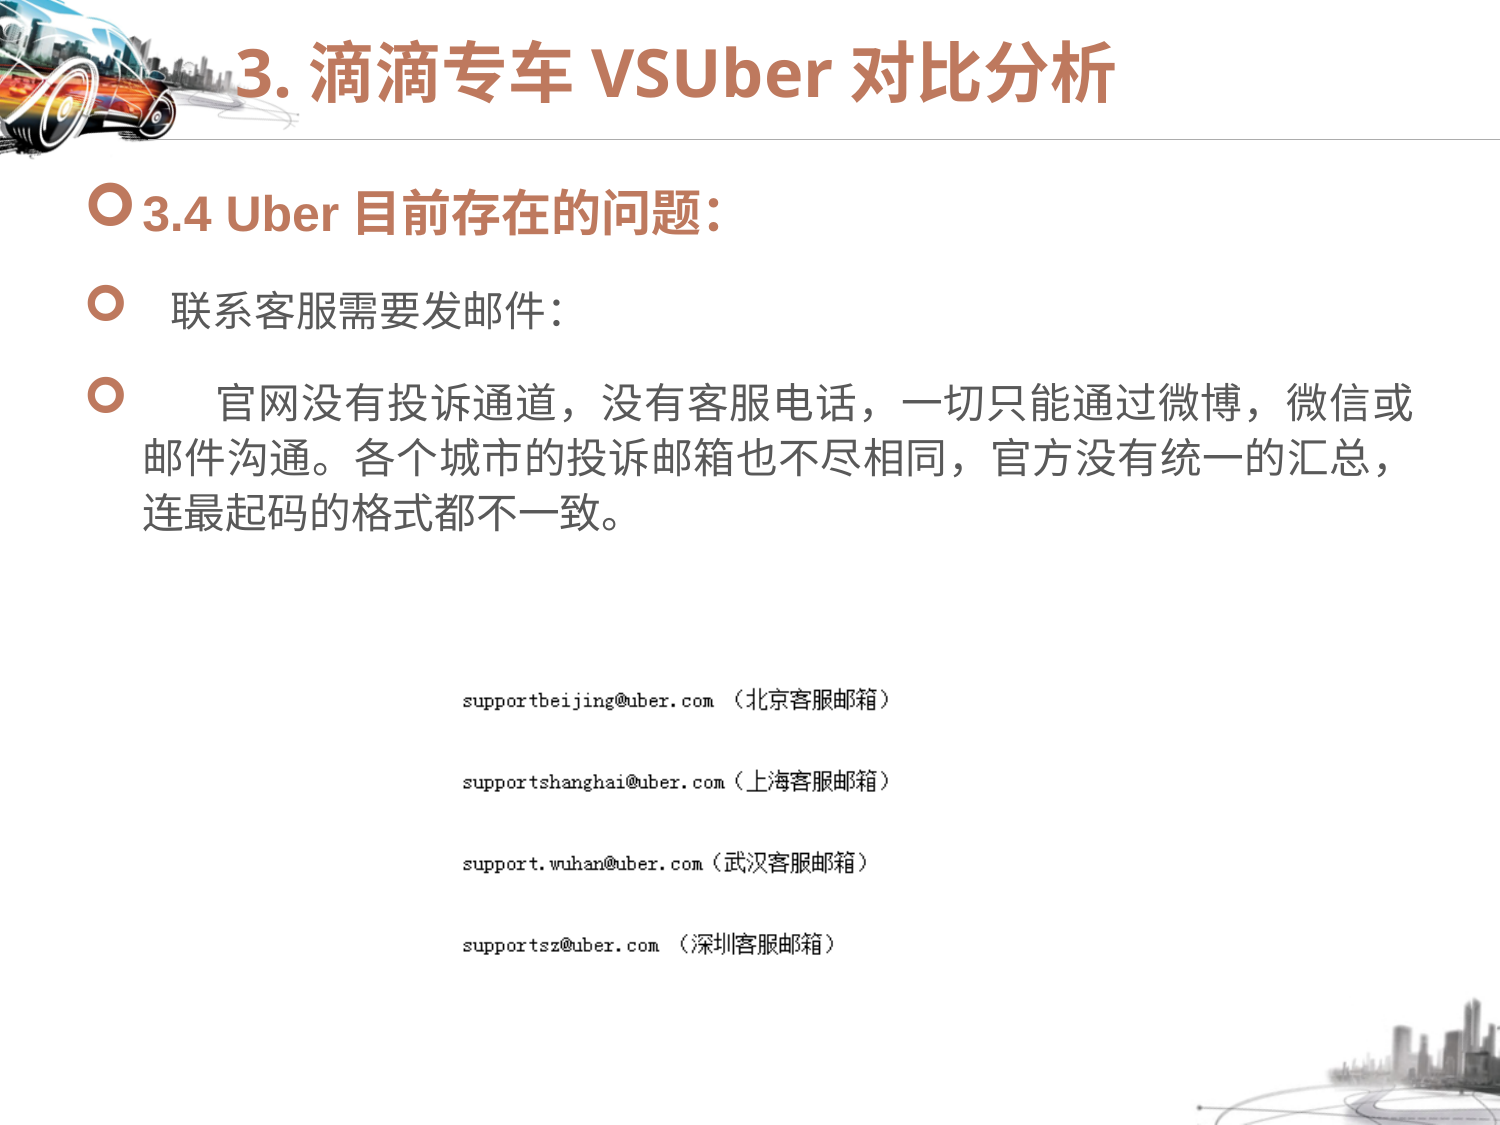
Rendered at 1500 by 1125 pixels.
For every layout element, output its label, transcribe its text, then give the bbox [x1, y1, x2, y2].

picture [1166, 960, 1500, 1125]
picture [417, 668, 966, 1002]
title 3.滴滴专车VSUber对比分析 [220, 18, 1396, 134]
picture [0, 0, 309, 169]
list 3.4 Uber目前存在的问题： 联系客服需要发邮件： 官网没有投诉通道，没有客服电话，一切只能通过微博，微信或邮件沟通。各个城市的投诉邮箱也不尽相同，官方没有统一的汇总，连最起码的格式都不一致。 [68, 168, 1429, 1021]
